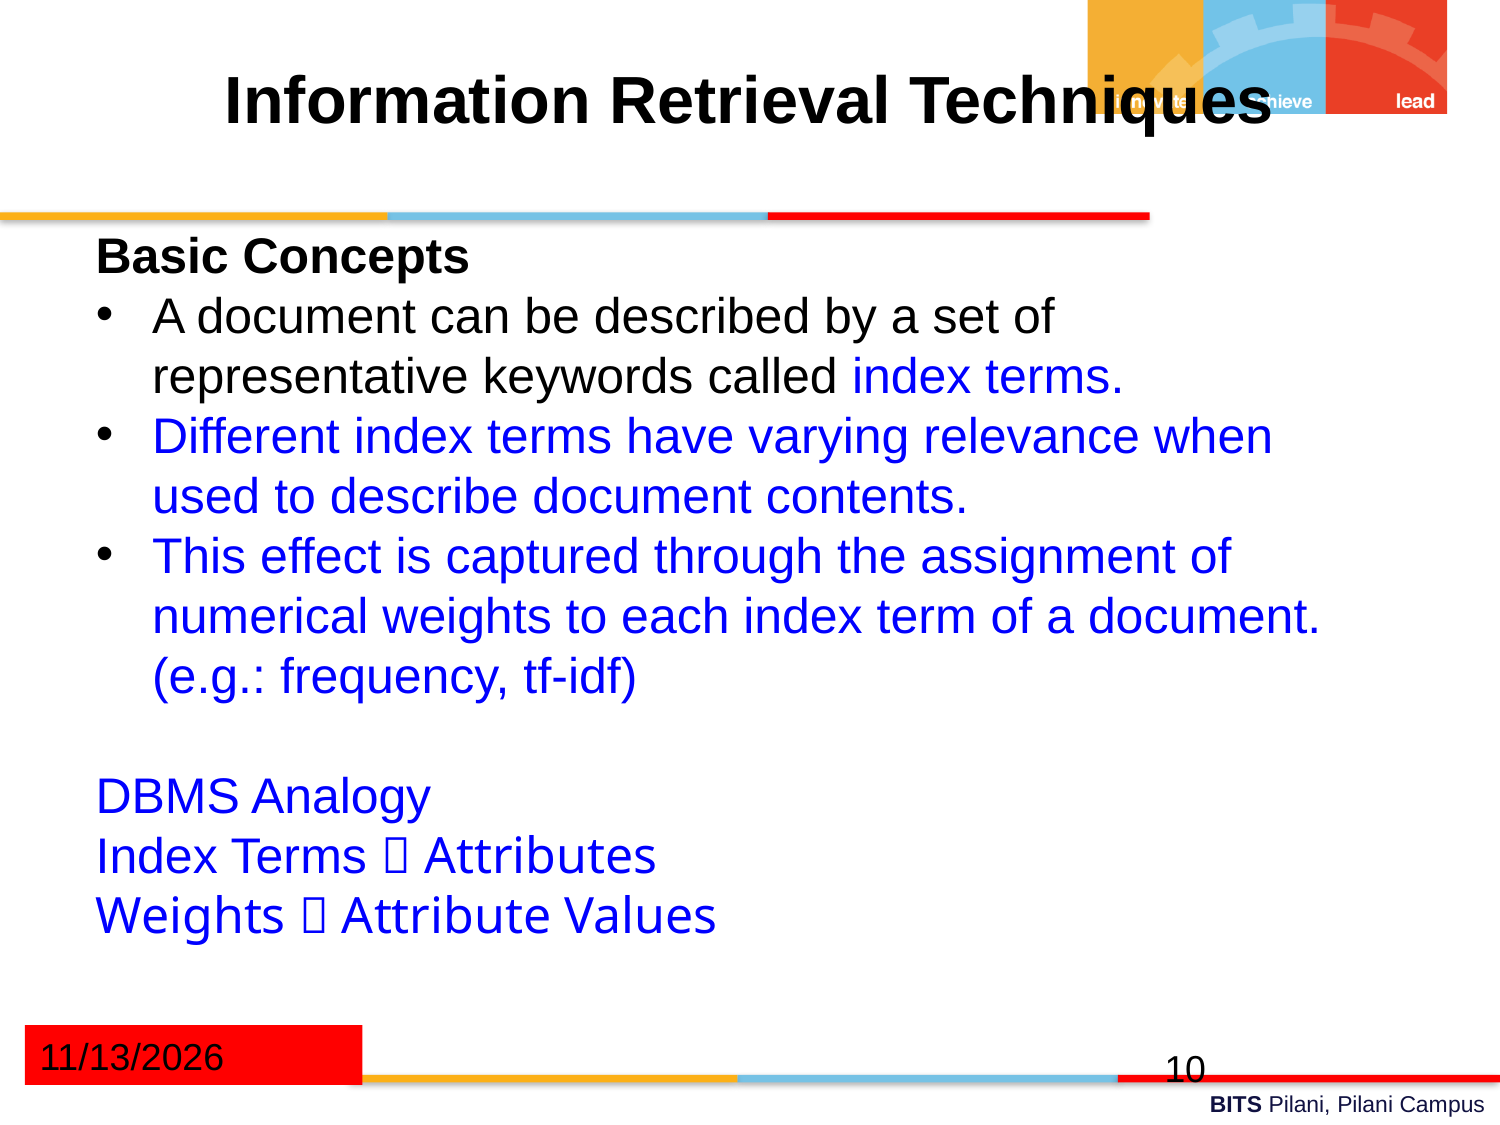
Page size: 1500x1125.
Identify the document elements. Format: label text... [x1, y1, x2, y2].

text_box Basic Concepts A document can be described by a set of representative keywords called index terms. Different index terms have varying relevance when used to describe document contents. This effect is captured through the assignment of numerical weights to each index term of a document. (e.g.: frequency, tf-idf) DBMS Analogy Index Terms  Attributes Weights  Attribute Values [80, 216, 1394, 967]
text_box 04/08/2022 [24, 1025, 363, 1085]
text_box Information Retrieval Techniques [103, 40, 1397, 155]
picture [1087, 0, 1448, 114]
text_box <number> [1149, 1037, 1500, 1098]
